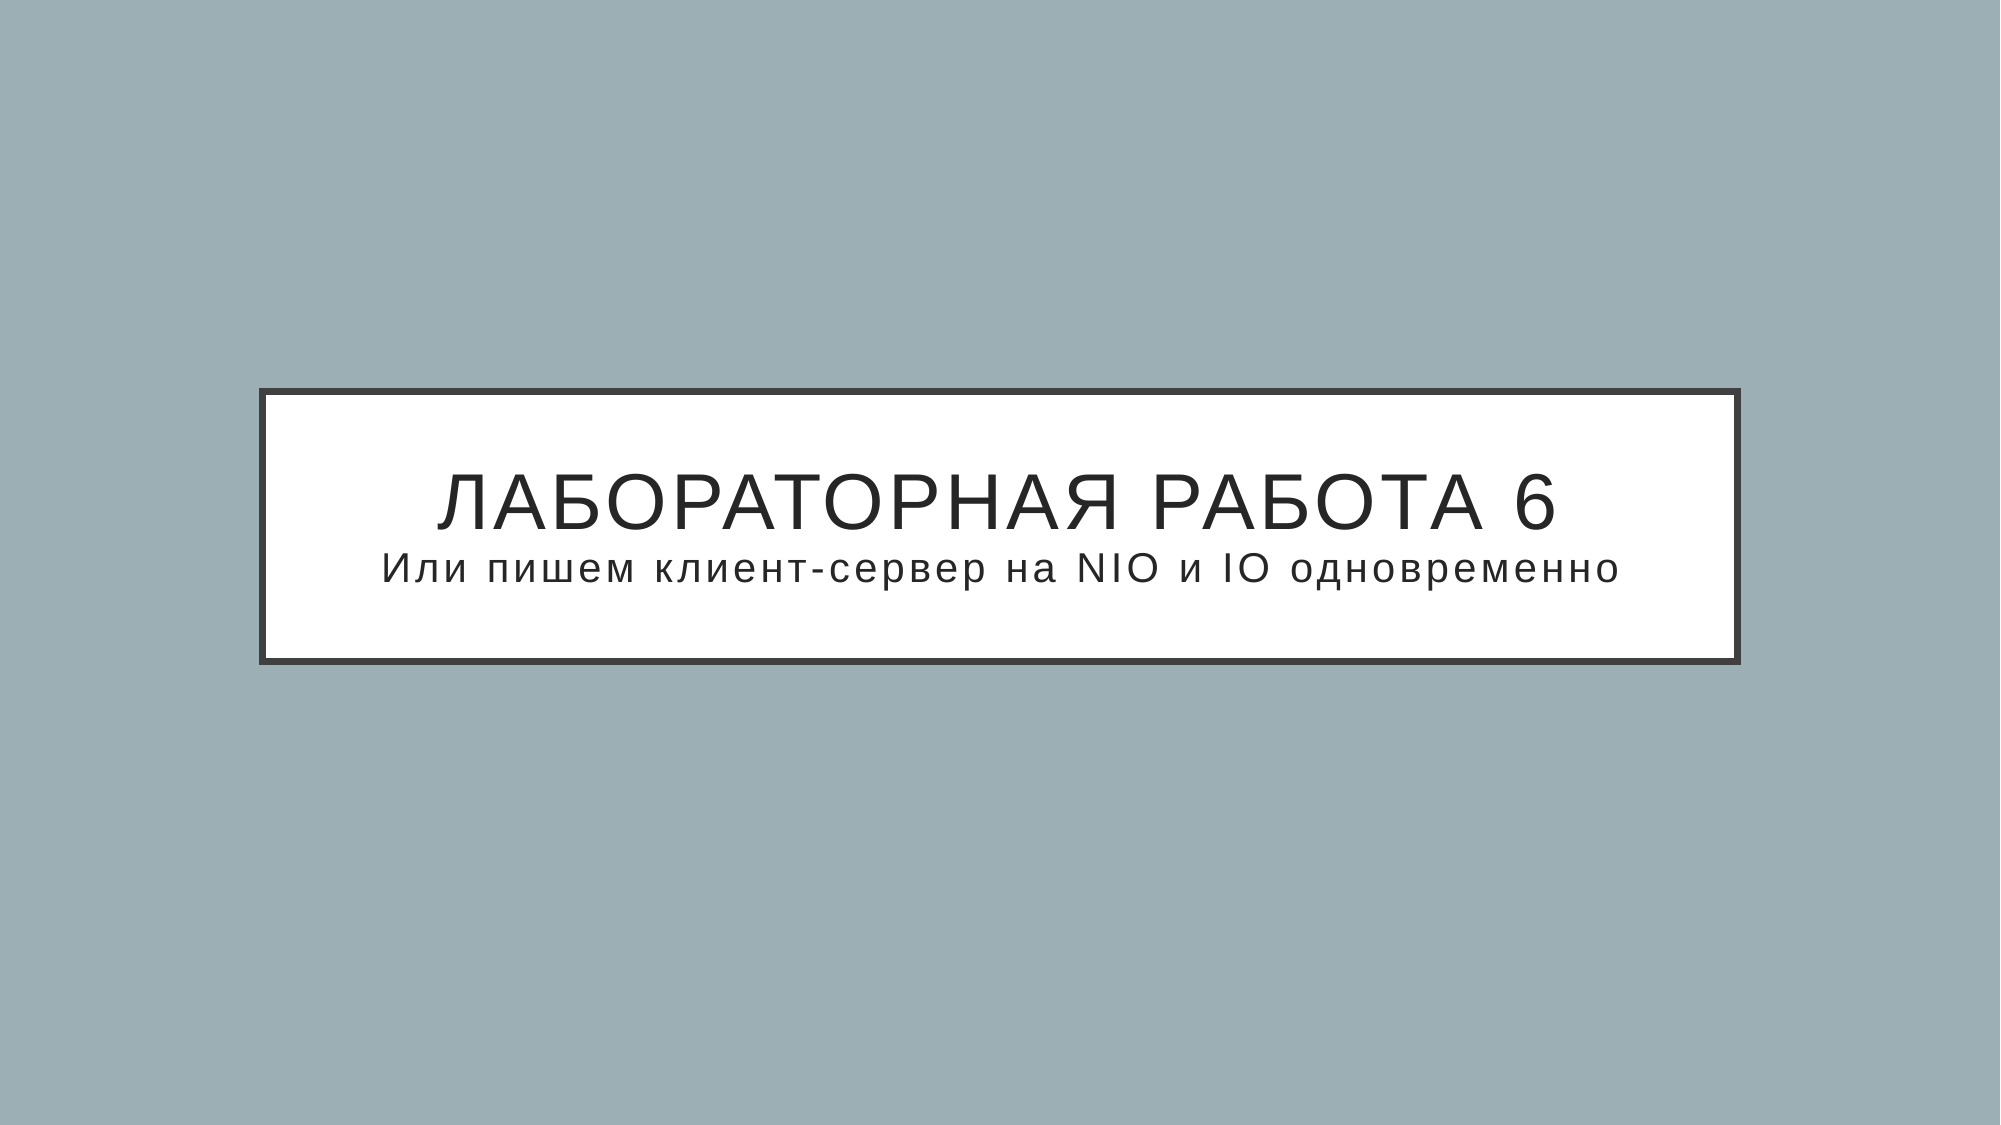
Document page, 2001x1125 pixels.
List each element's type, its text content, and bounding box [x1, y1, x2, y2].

title Лабораторная работа 6 Или пишем клиент-сервер на NIO и IO одновременно [259, 388, 1741, 665]
